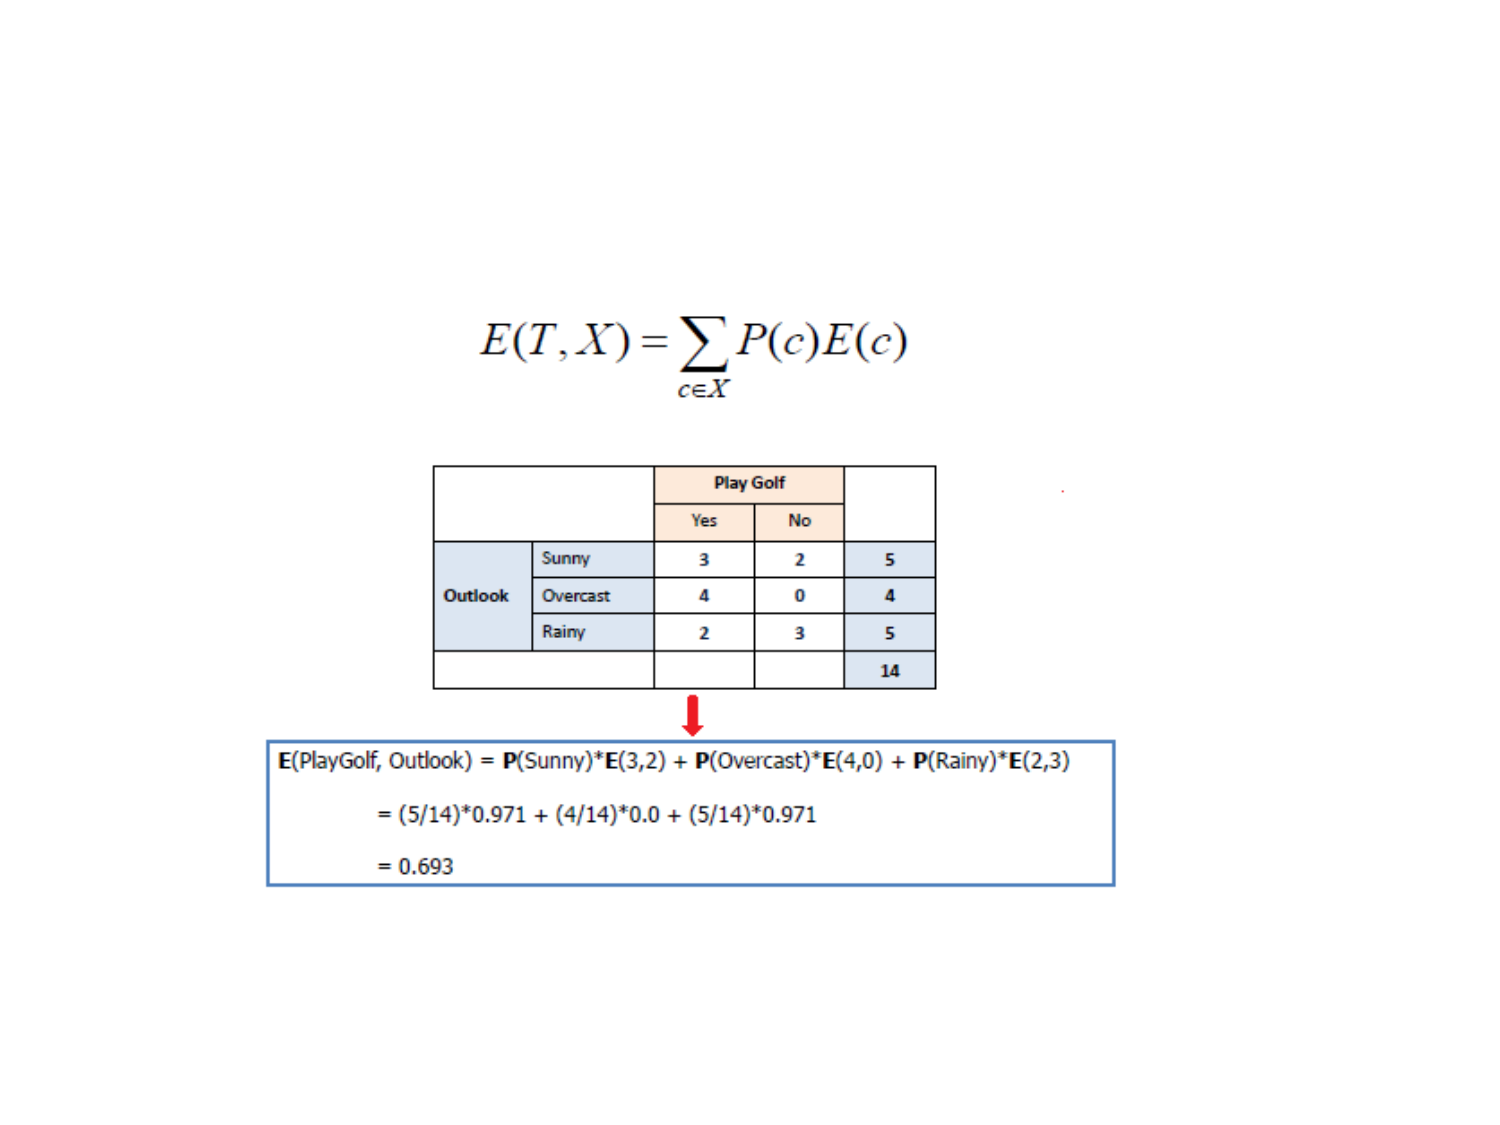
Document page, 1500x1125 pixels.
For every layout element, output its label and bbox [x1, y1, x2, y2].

list [253, 280, 1134, 907]
